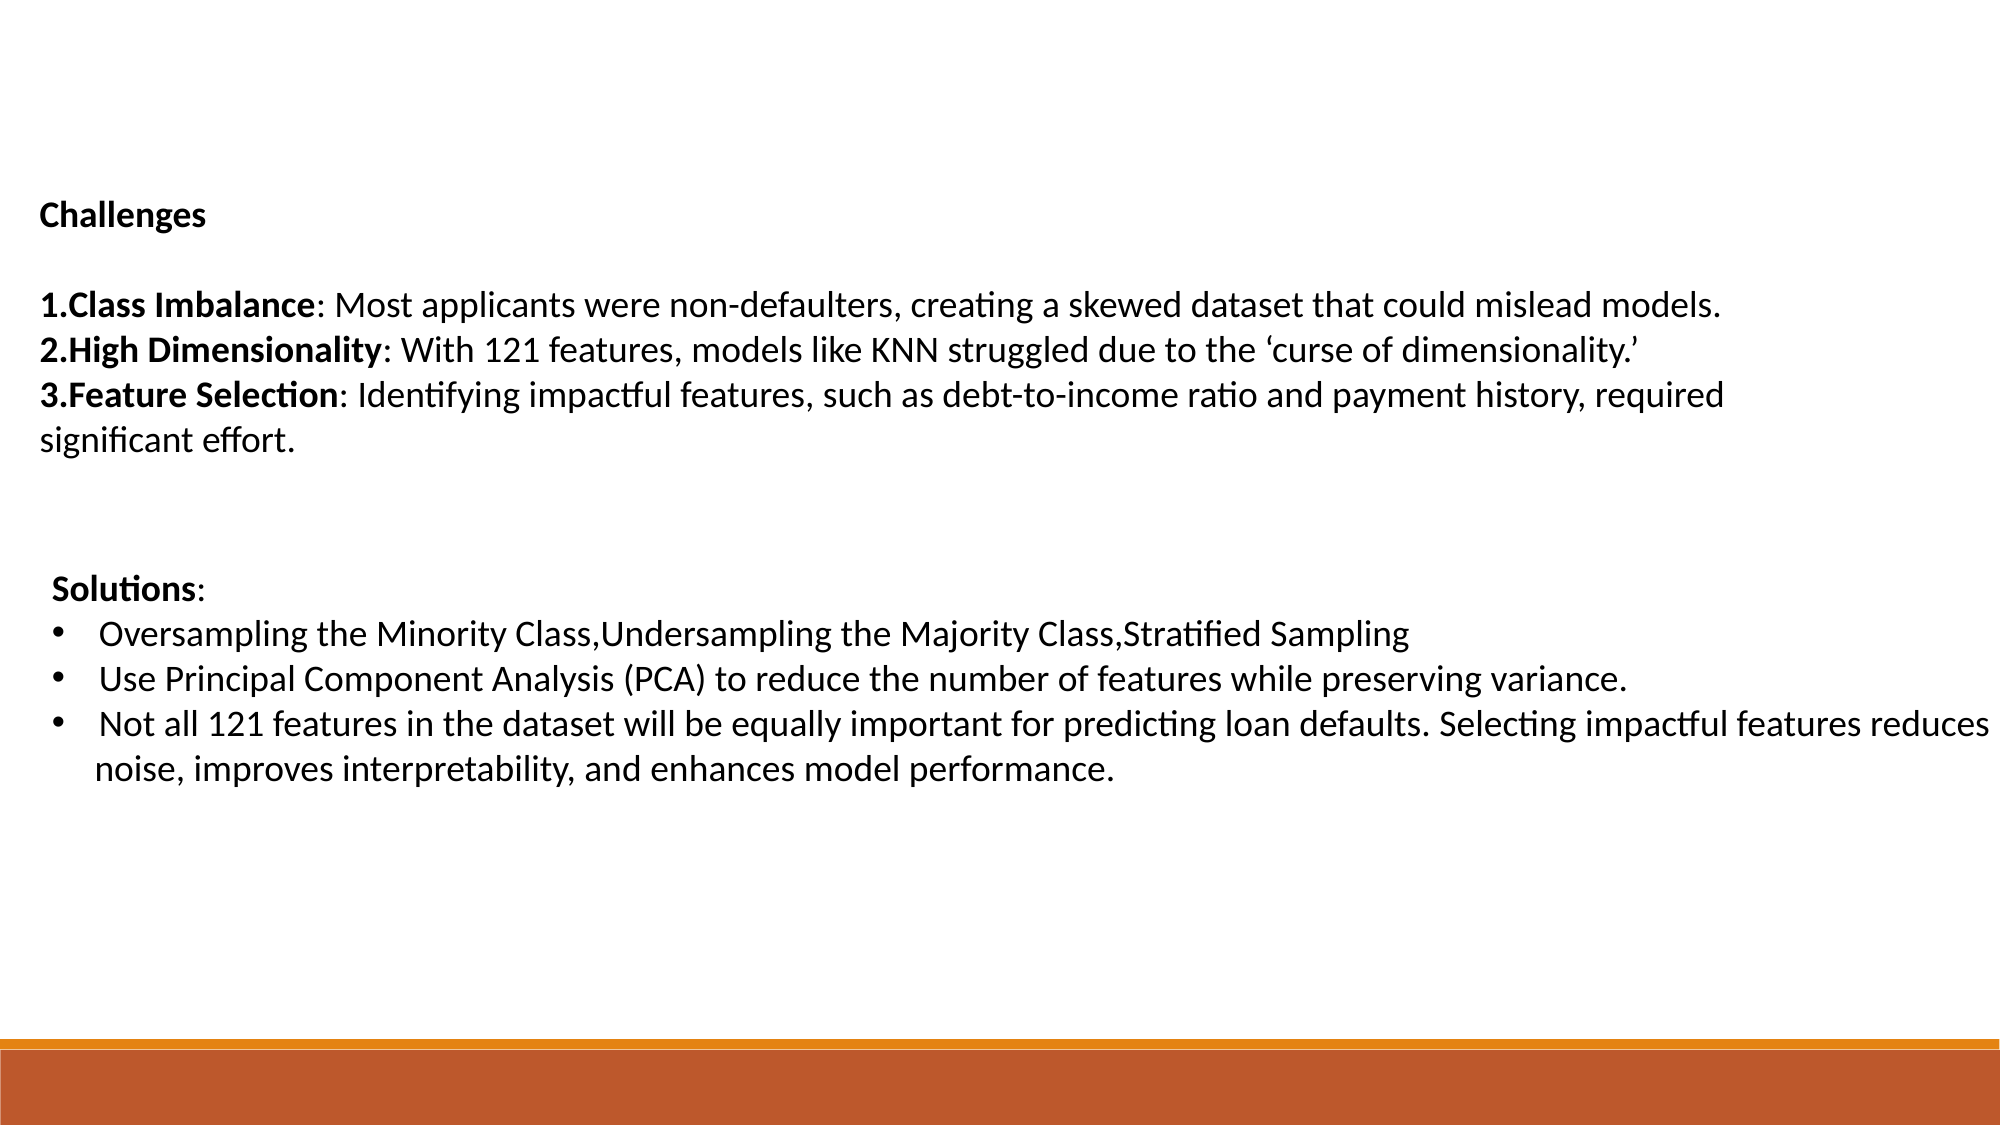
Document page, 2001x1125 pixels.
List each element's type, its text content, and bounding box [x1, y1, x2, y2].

text_box Challenges Class Imbalance: Most applicants were non-defaulters, creating a skewed dataset that could mislead models. High Dimensionality: With 121 features, models like KNN struggled due to the ‘curse of dimensionality.’ Feature Selection: Identifying impactful features, such as debt-to-income ratio and payment history, required significant effort. [24, 182, 1846, 468]
text_box Solutions: Oversampling the Minority Class,Undersampling the Majority Class,Stratified Sampling Use Principal Component Analysis (PCA) to reduce the number of features while preserving variance. Not all 121 features in the dataset will be equally important for predicting loan defaults. Selecting impactful features reduces noise, improves interpretability, and enhances model performance. [37, 556, 2000, 842]
